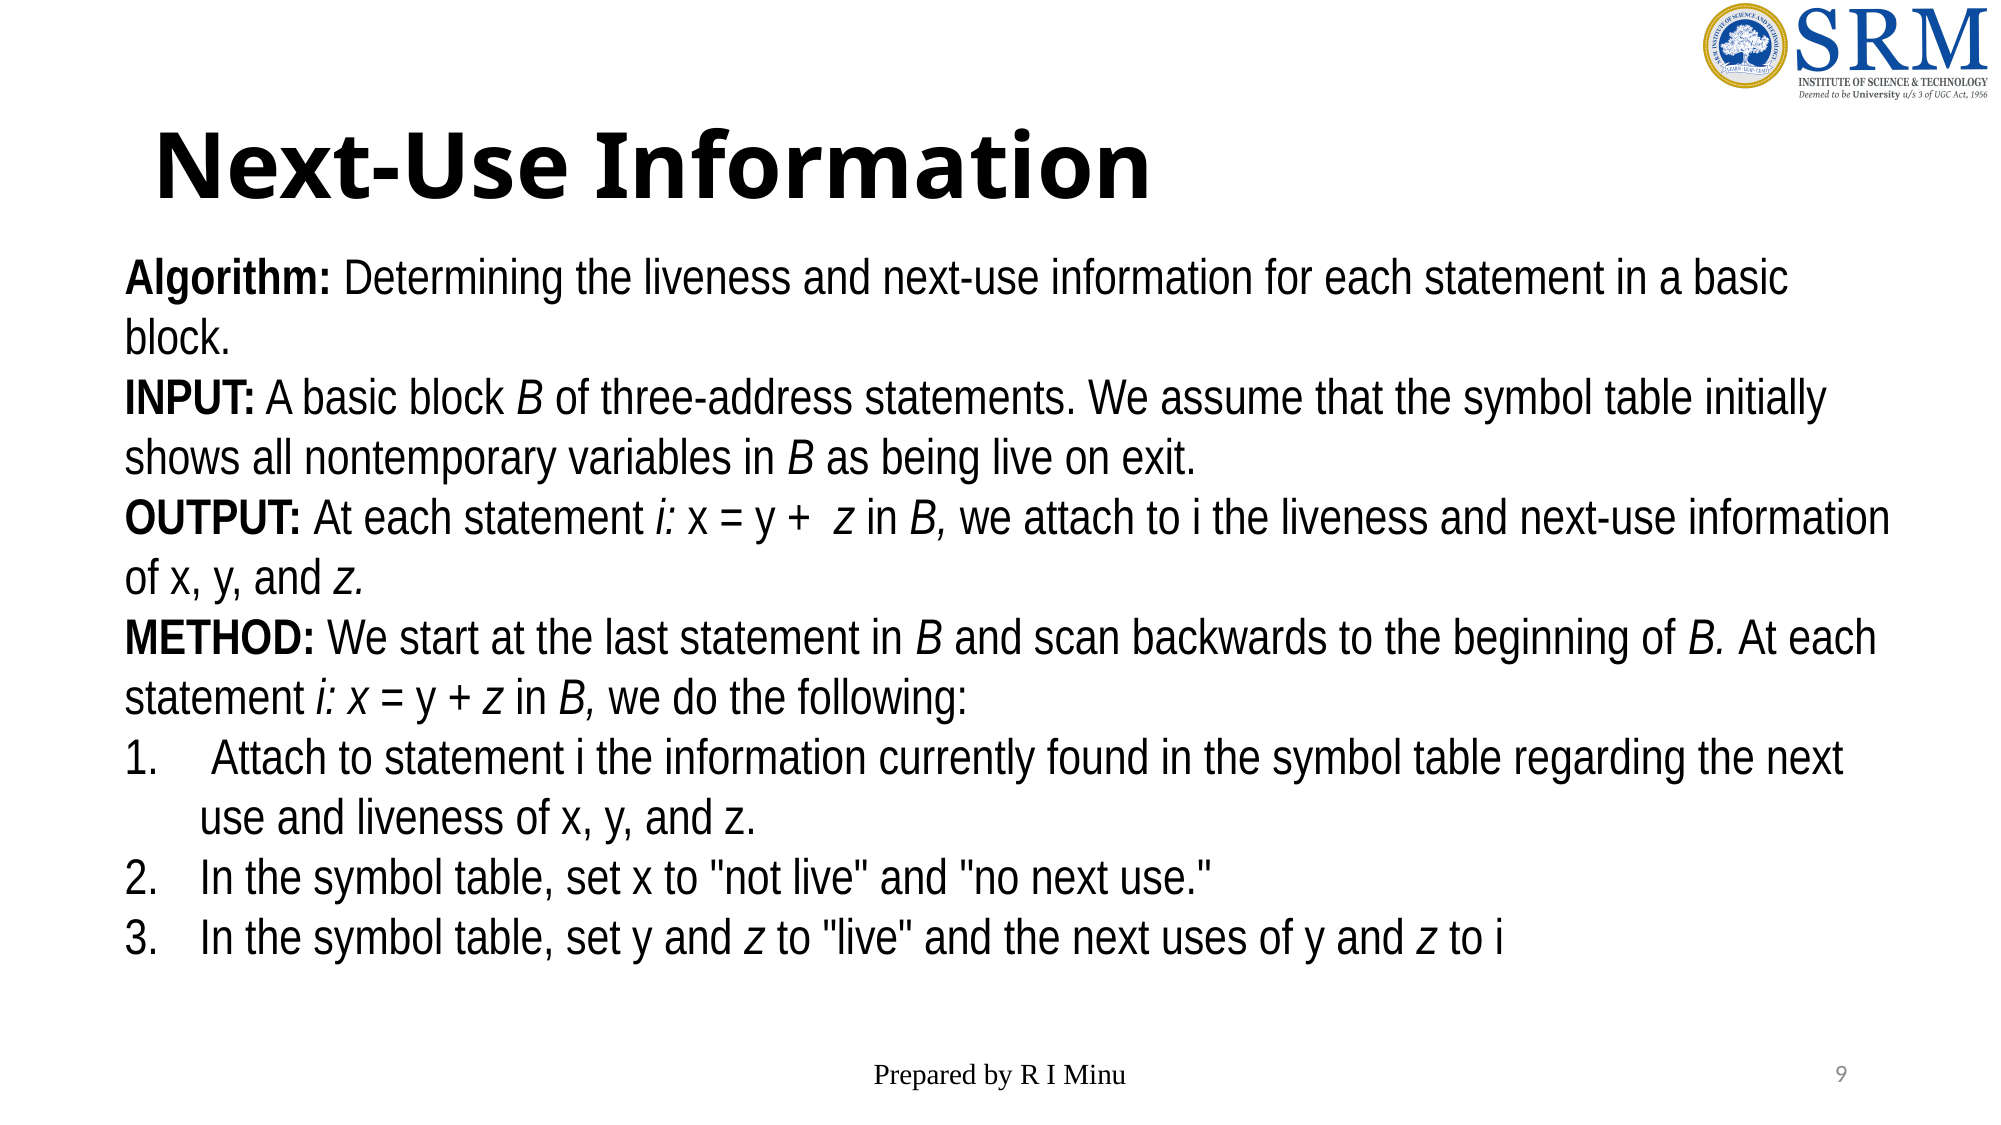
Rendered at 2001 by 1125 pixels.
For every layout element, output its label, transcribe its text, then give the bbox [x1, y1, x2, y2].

slide_number 9 [1412, 1042, 1863, 1103]
footer Prepared by R I Minu [662, 1042, 1338, 1103]
title Next-Use Information [137, 59, 1863, 237]
text_box Algorithm: Determining the liveness and next-use information for each statement in a basic block. INPUT: A basic block B of three-address statements. We assume that the symbol table initially shows all nontemporary variables in B as being live on exit. OUTPUT: At each statement i: x = y + z in B, we attach to i the liveness and next-use information of x, y, and z. METHOD: We start at the last statement in B and scan backwards to the beginning of B. At each statement i: x = y + z in B, we do the following: Attach to statement i the information currently found in the symbol table regarding the next use and liveness of x, y, and z. In the symbol table, set x to "not live" and "no next use." In the symbol table, set y and z to "live" and the next uses of y and z to i [109, 237, 1913, 1032]
picture [1703, 3, 1988, 100]
